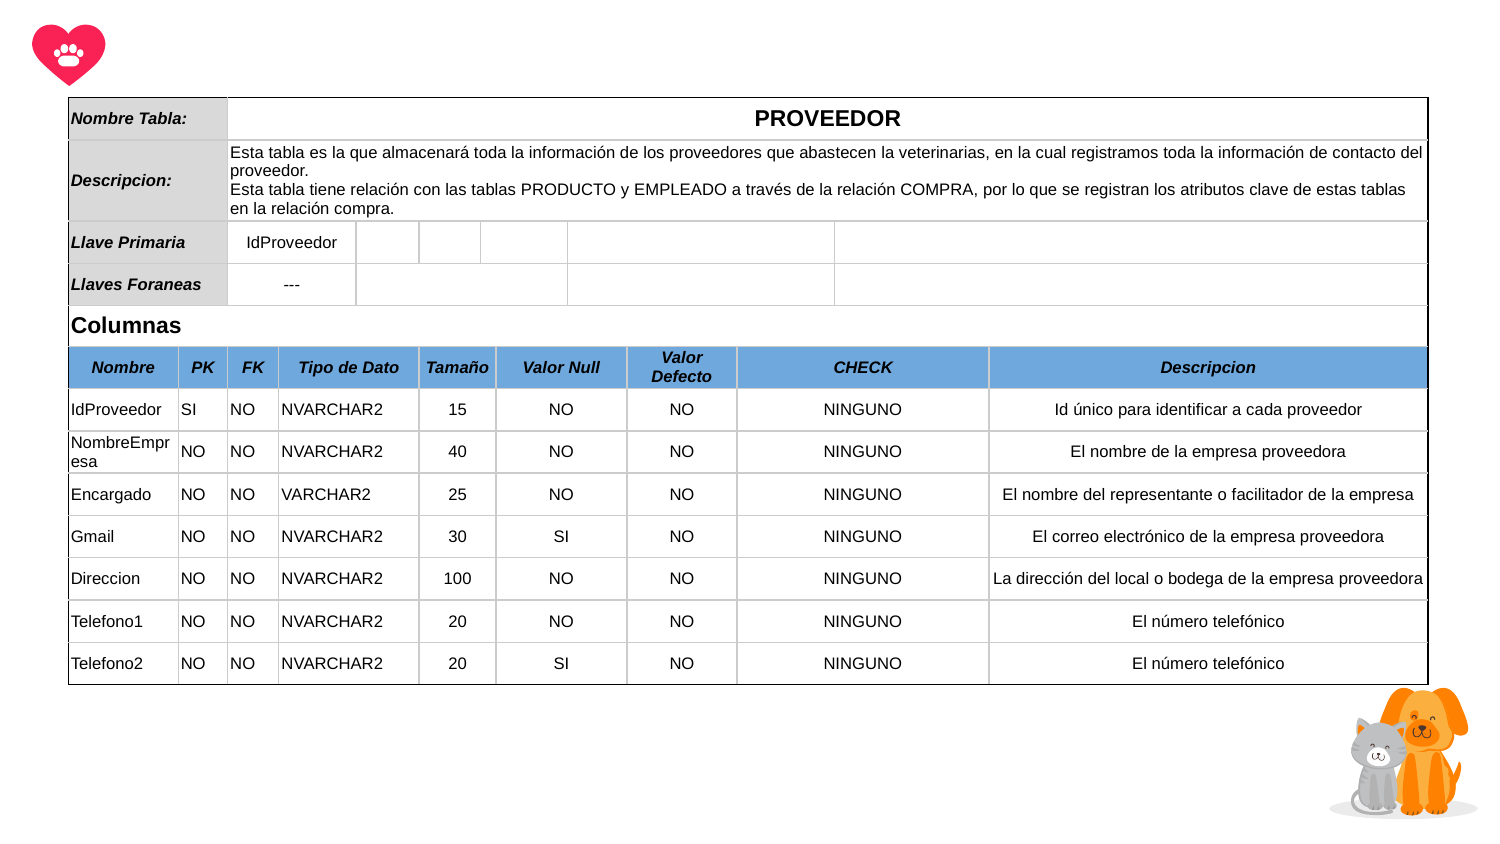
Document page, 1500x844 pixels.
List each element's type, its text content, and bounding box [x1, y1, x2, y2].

table_cell 15 [420, 389, 495, 430]
table_cell Direccion [69, 558, 178, 599]
table_cell 25 [420, 474, 495, 515]
table_cell NO [228, 643, 278, 684]
table_cell NO [628, 516, 736, 557]
table_cell Gmail [69, 516, 178, 557]
table_cell 40 [420, 432, 495, 472]
table_cell CHECK [738, 347, 988, 388]
table_cell NINGUNO [738, 558, 988, 599]
table_header PROVEEDOR [228, 98, 1427, 139]
table_cell NO [628, 474, 736, 515]
table_cell SI [497, 516, 626, 557]
table_cell NO [228, 432, 278, 472]
table_cell NO [228, 601, 278, 642]
table_cell [481, 222, 567, 263]
table_cell NVARCHAR2 [279, 432, 418, 472]
table_cell El correo electrónico de la empresa proveedora [990, 516, 1427, 557]
table_cell Telefono2 [69, 643, 178, 684]
table_cell NO [179, 643, 227, 684]
table_cell NO [628, 558, 736, 599]
table_cell NVARCHAR2 [279, 558, 418, 599]
table_cell Descripcion: [69, 141, 227, 220]
table_cell Llave Primaria [69, 222, 227, 263]
table_cell IdProveedor [69, 389, 178, 430]
table_cell NO [628, 643, 736, 684]
table_cell NO [628, 601, 736, 642]
table_cell [568, 264, 834, 305]
table_cell VARCHAR2 [279, 474, 418, 515]
table_cell NO [179, 516, 227, 557]
table_cell La dirección del local o bodega de la empresa proveedora [990, 558, 1427, 599]
table_cell NO [628, 432, 736, 472]
table_cell NINGUNO [738, 601, 988, 642]
table_cell NVARCHAR2 [279, 516, 418, 557]
table_cell --- [228, 264, 355, 305]
table_cell Id único para identificar a cada proveedor [990, 389, 1427, 430]
table_cell NINGUNO [738, 432, 988, 472]
table_cell [835, 222, 1427, 263]
table_cell Telefono1 [69, 601, 178, 642]
table_cell NINGUNO [738, 474, 988, 515]
table_cell NVARCHAR2 [279, 643, 418, 684]
table_cell Llaves Foraneas [69, 264, 227, 305]
table_cell NINGUNO [738, 516, 988, 557]
table_cell [357, 222, 418, 263]
table_cell NO [497, 432, 626, 472]
table_cell NVARCHAR2 [279, 389, 418, 430]
table_cell SI [497, 643, 626, 684]
table_cell IdProveedor [228, 222, 355, 263]
table_cell NVARCHAR2 [279, 601, 418, 642]
table_cell 30 [420, 516, 495, 557]
table_cell Tamaño [420, 347, 495, 388]
table_cell NO [179, 432, 227, 472]
table_cell 20 [420, 601, 495, 642]
table_cell NO [497, 389, 626, 430]
table_cell NO [179, 558, 227, 599]
table_cell NINGUNO [738, 389, 988, 430]
table_cell NombreEmpresa [69, 432, 178, 472]
table_cell El número telefónico [990, 601, 1427, 642]
table_cell NO [179, 474, 227, 515]
table_cell Columnas [69, 306, 1427, 346]
table_cell El nombre de la empresa proveedora [990, 432, 1427, 472]
table_header Nombre Tabla: [69, 98, 227, 139]
table_cell Descripcion [990, 347, 1427, 388]
table_cell Valor Null [497, 347, 626, 388]
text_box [31, 24, 106, 87]
table_cell NO [628, 389, 736, 430]
table_cell NO [228, 389, 278, 430]
table_cell [835, 264, 1427, 305]
table_cell NO [497, 601, 626, 642]
table_cell PK [179, 347, 227, 388]
table_cell [357, 264, 567, 305]
table_cell NO [228, 558, 278, 599]
table_cell 100 [420, 558, 495, 599]
table_cell El nombre del representante o facilitador de la empresa [990, 474, 1427, 515]
table_cell Esta tabla es la que almacenará toda la información de los proveedores que abastecen la veterinarias, en la cual registramos toda la información de contacto del proveedor. Esta tabla tiene relación con las tablas PRODUCTO y EMPLEADO a través de la relación COMPRA, por lo que se registran los atributos clave de estas tablas en la relación compra. [228, 141, 1427, 220]
table_cell NO [179, 601, 227, 642]
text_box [1329, 687, 1478, 820]
table_cell SI [179, 389, 227, 430]
table_cell Nombre [69, 347, 178, 388]
table_cell El número telefónico [990, 643, 1427, 684]
table_cell FK [228, 347, 278, 388]
table_cell 20 [420, 643, 495, 684]
table_cell [420, 222, 480, 263]
table_cell Encargado [69, 474, 178, 515]
table_cell NINGUNO [738, 643, 988, 684]
table_cell NO [497, 558, 626, 599]
table_cell Valor Defecto [628, 347, 736, 388]
table_cell Tipo de Dato [279, 347, 418, 388]
table_cell NO [228, 474, 278, 515]
table_cell NO [497, 474, 626, 515]
table_cell [568, 222, 834, 263]
table_cell NO [228, 516, 278, 557]
